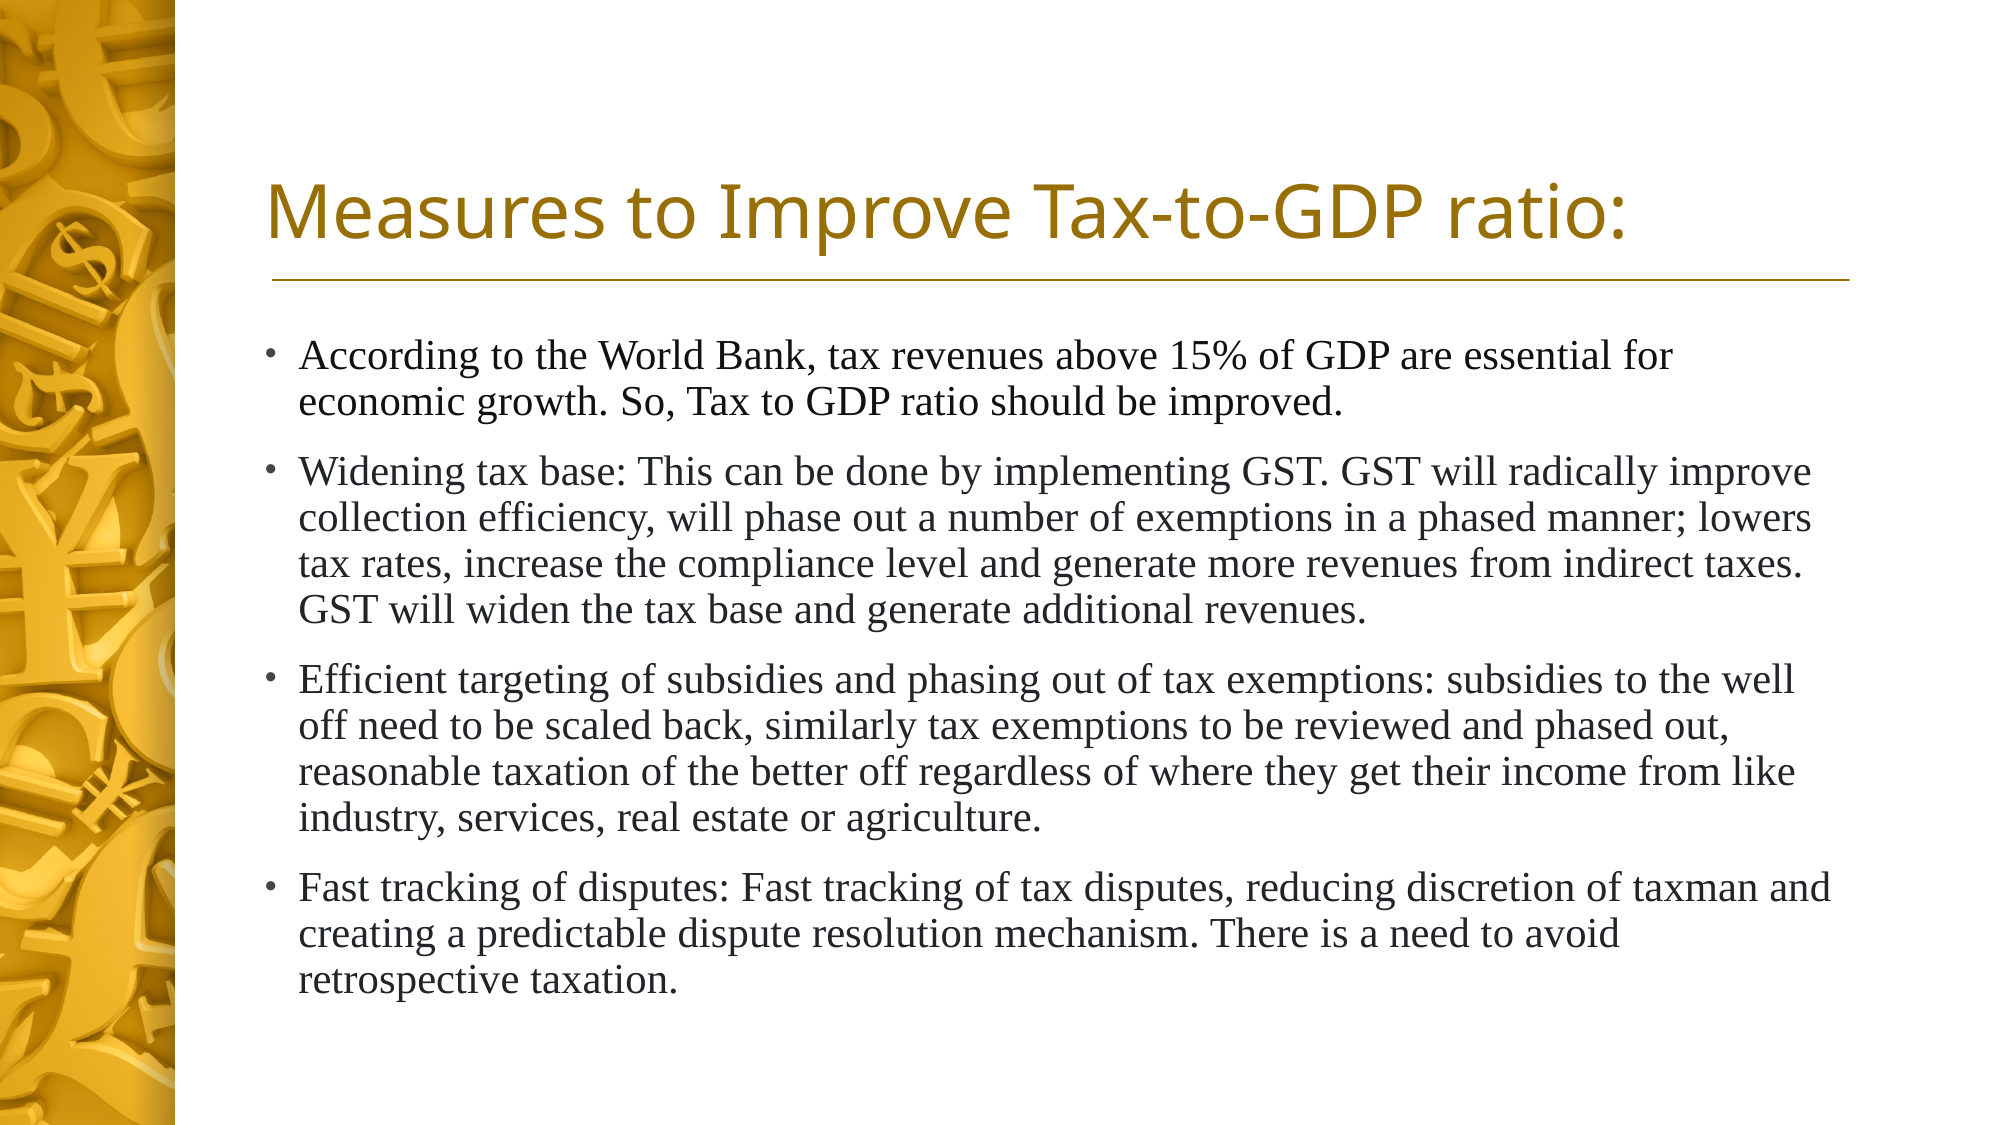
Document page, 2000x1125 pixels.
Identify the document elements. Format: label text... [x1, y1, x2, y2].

list According to the World Bank, tax revenues above 15% of GDP are essential for economic growth. So, Tax to GDP ratio should be improved. Widening tax base: This can be done by implementing GST. GST will radically improve collection efficiency, will phase out a number of exemptions in a phased manner; lowers tax rates, increase the compliance level and generate more revenues from indirect taxes. GST will widen the tax base and generate additional revenues. Efficient targeting of subsidies and phasing out of tax exemptions: subsidies to the well off need to be scaled back, similarly tax exemptions to be reviewed and phased out, reasonable taxation of the better off regardless of where they get their income from like industry, services, real estate or agriculture. Fast tracking of disputes: Fast tracking of tax disputes, reducing discretion of taxman and creating a predictable dispute resolution mechanism. There is a need to avoid retrospective taxation. [249, 324, 1863, 1012]
title Measures to Improve Tax-to-GDP ratio: [249, 62, 1863, 263]
picture [0, 0, 175, 1125]
